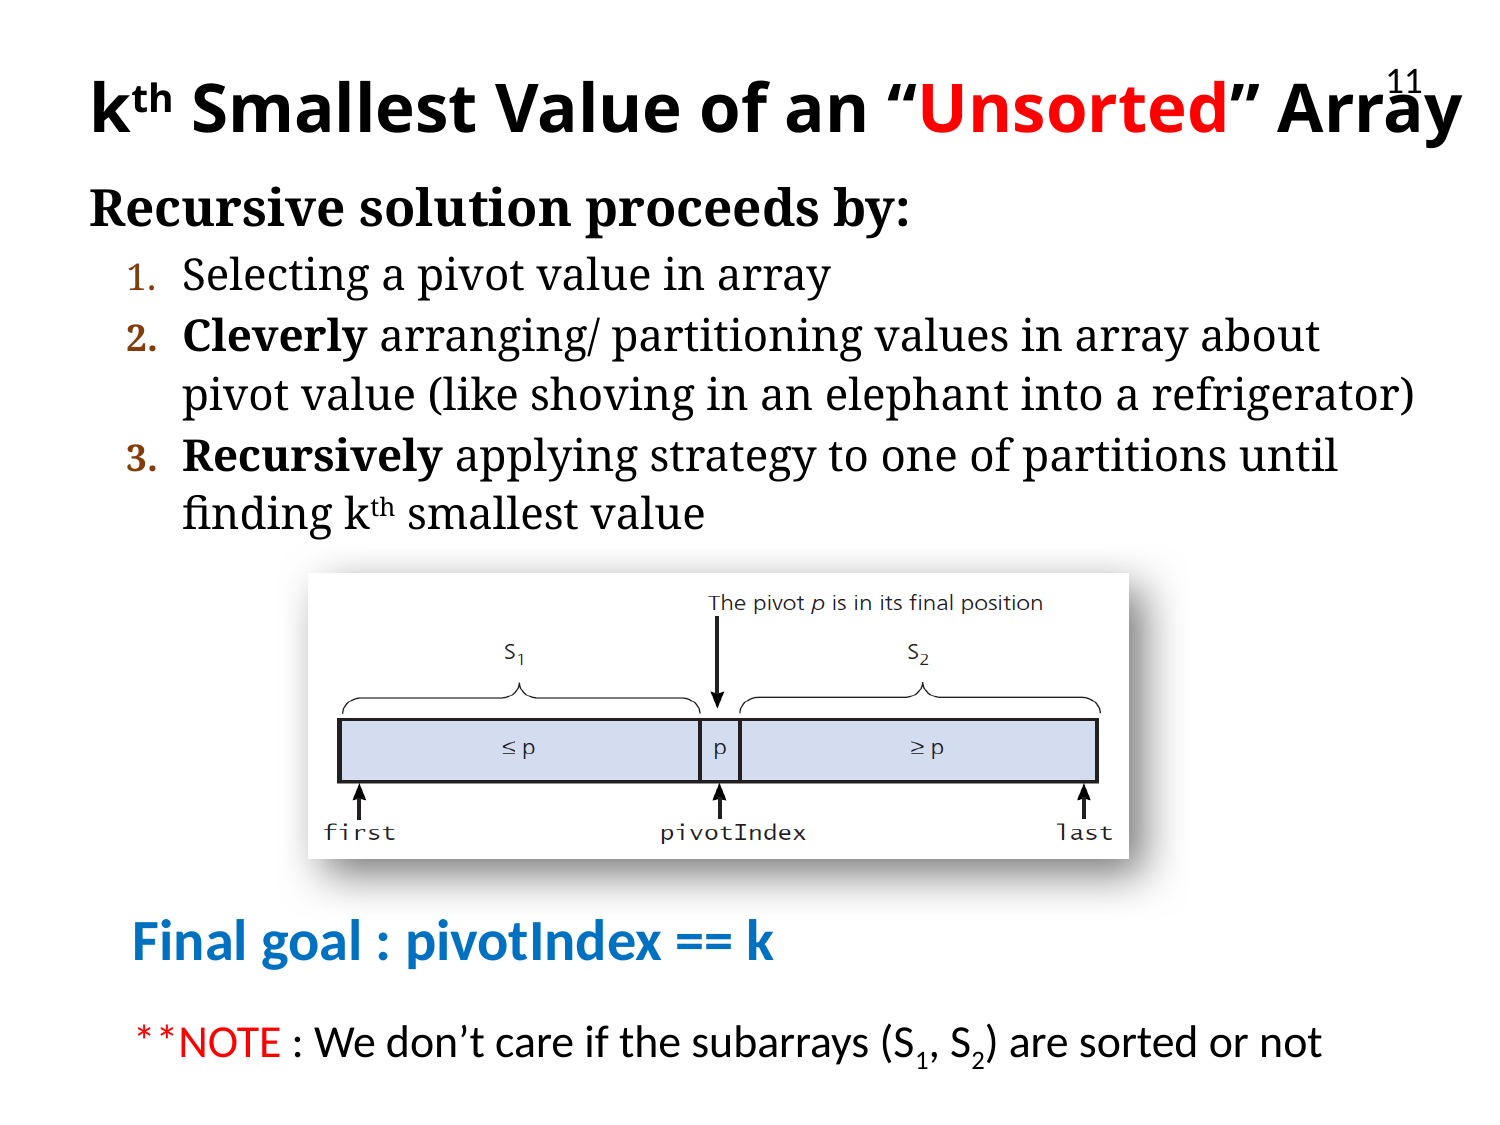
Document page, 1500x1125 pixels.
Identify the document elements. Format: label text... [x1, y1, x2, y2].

slide_number 11 [1370, 48, 1500, 175]
text_box Final goal : pivotIndex == k **NOTE : We don’t care if the subarrays (S1, S2) are sorted or not [118, 894, 1371, 1082]
picture [307, 573, 1129, 859]
list Recursive solution proceeds by: Selecting a pivot value in array Cleverly arranging/ partitioning values in array about pivot value (like shoving in an elephant into a refrigerator) Recursively applying strategy to one of partitions until finding kth smallest value [74, 174, 1440, 563]
title kth Smallest Value of an “Unsorted” Array [74, 57, 1370, 164]
